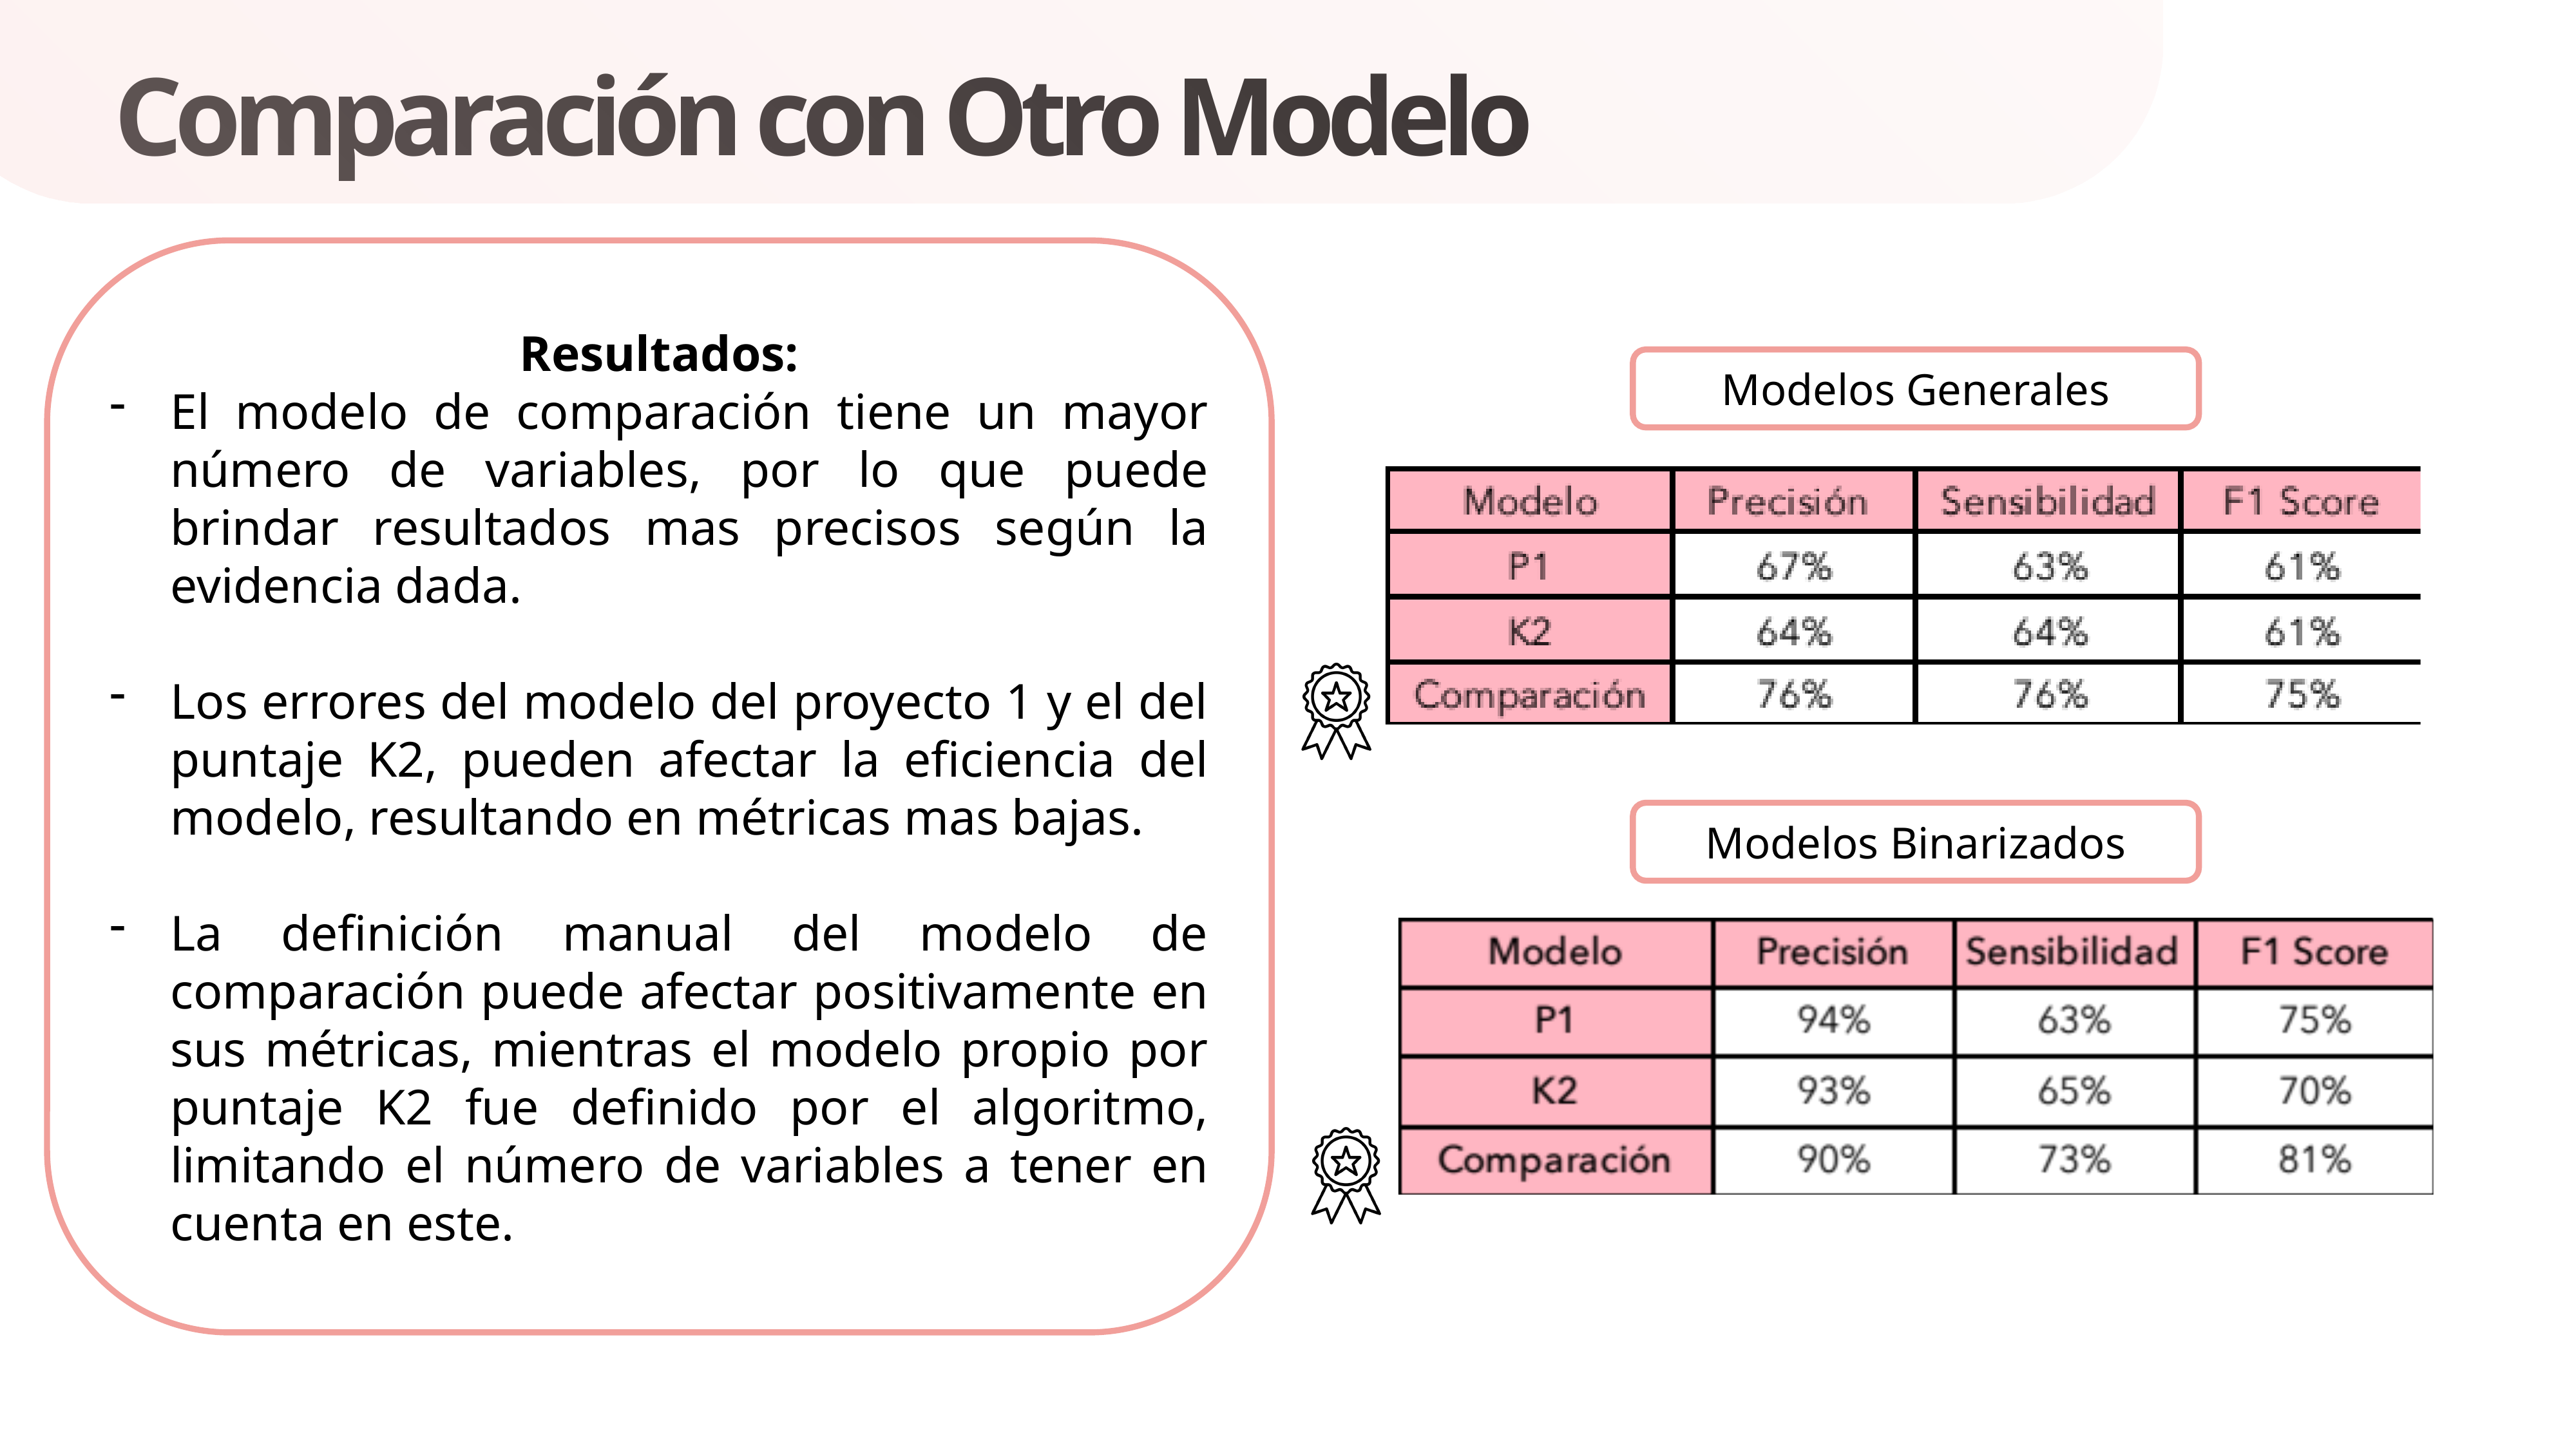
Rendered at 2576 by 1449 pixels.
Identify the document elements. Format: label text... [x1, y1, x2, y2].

text_box Resultados: El modelo de comparación tiene un mayor número de variables, por lo que puede brindar resultados mas precisos según la evidencia dada. Los errores del modelo del proyecto 1 y el del puntaje K2, pueden afectar la eficiencia del modelo, resultando en métricas mas bajas. La definición manual del modelo de comparación puede afectar positivamente en sus métricas, mientras el modelo propio por puntaje K2 fue definido por el algoritmo, limitando el número de variables a tener en cuenta en este. [46, 240, 1273, 1333]
text_box Modelos Generales [1632, 348, 2200, 428]
text_box Modelos Binarizados [1632, 802, 2200, 882]
picture [1284, 466, 2421, 764]
text_box [0, 0, 2164, 204]
picture [1293, 918, 2434, 1228]
